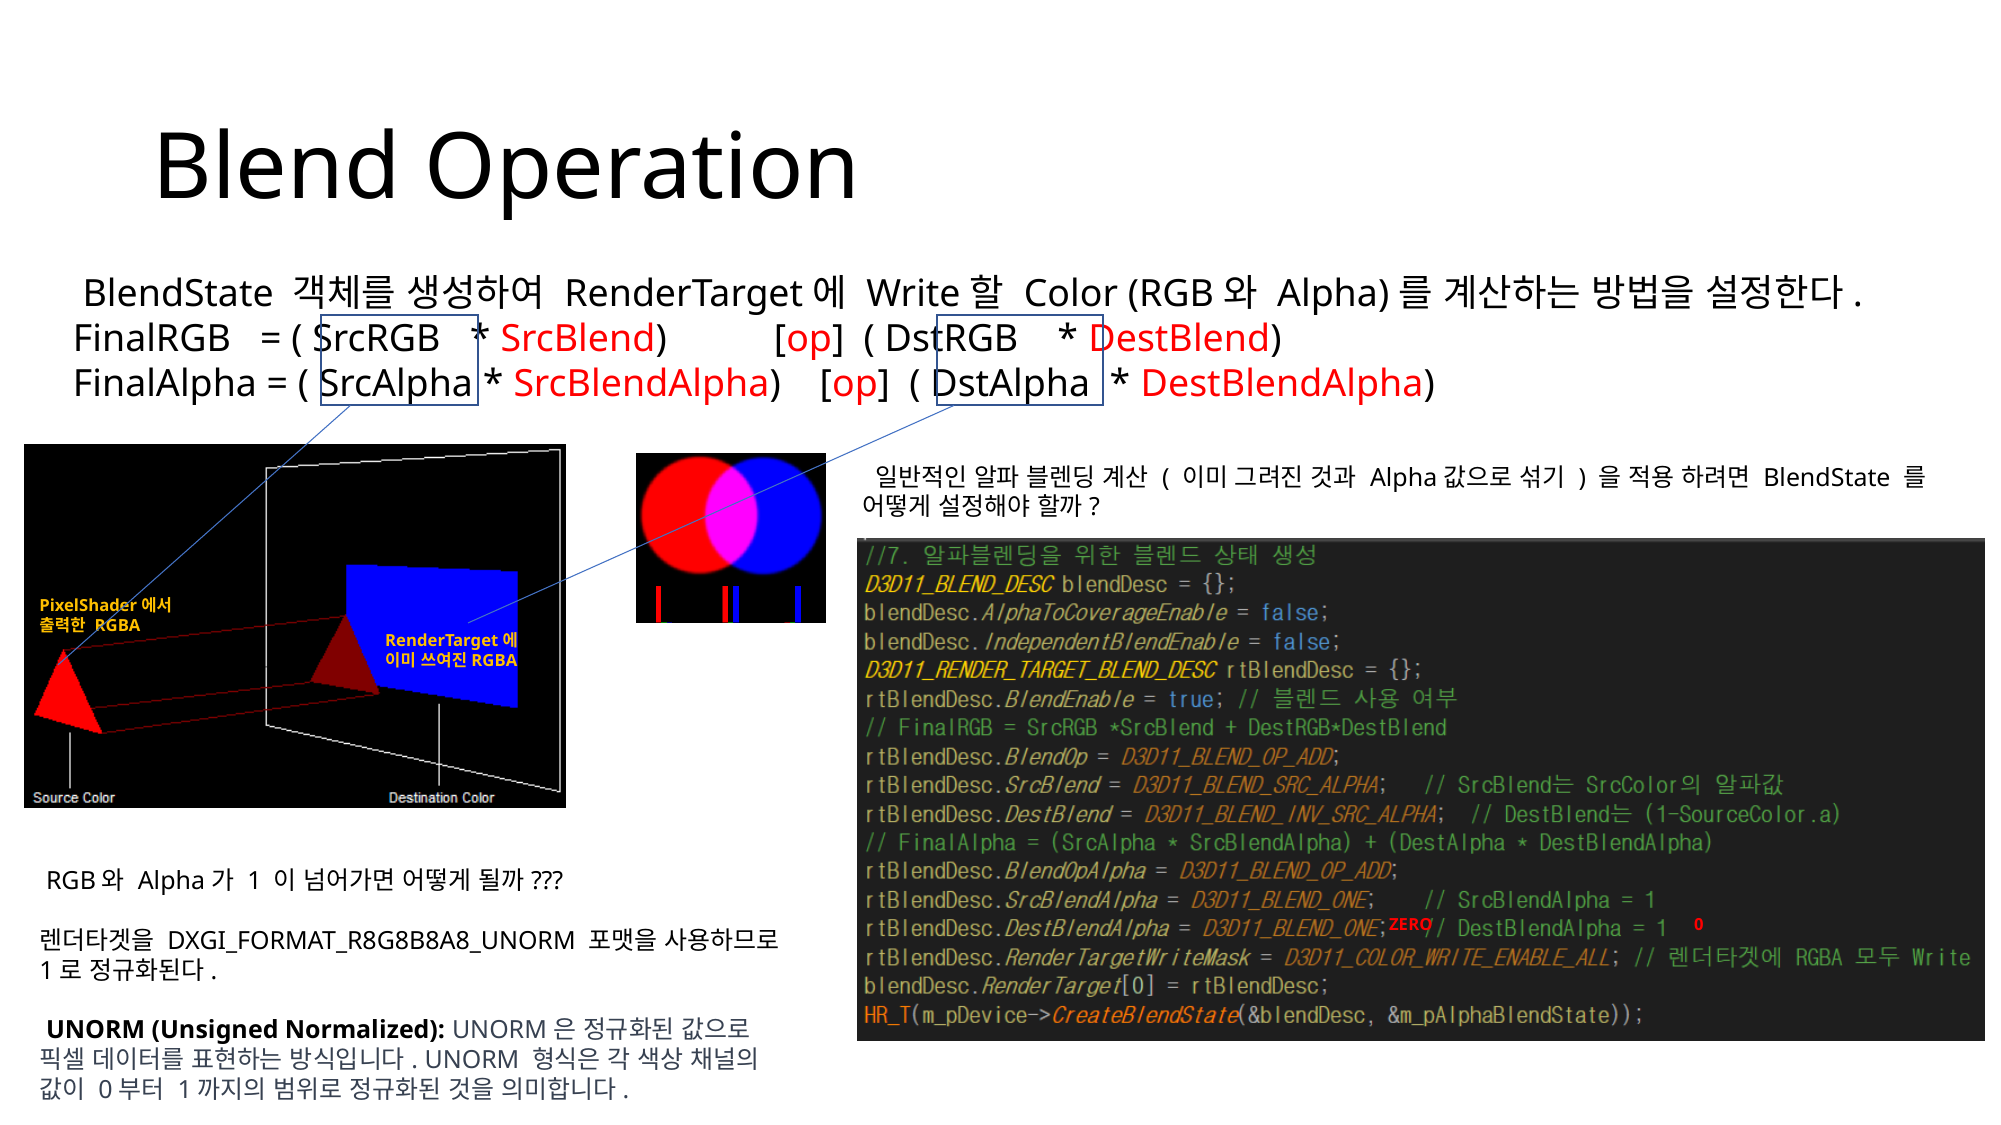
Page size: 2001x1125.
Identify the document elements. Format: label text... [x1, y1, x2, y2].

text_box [58, 405, 351, 665]
text_box RGB와 Alpha가 1 이 넘어가면 어떻게 될까??? 렌더타겟을 DXGI_FORMAT_R8G8B8A8_UNORM 포맷을 사용하므로1로 정규화된다. UNORM (Unsigned Normalized): UNORM은 정규화된 값으로 픽셀 데이터를 표현하는 방식입니다. UNORM 형식은 각 색상 채널의 값이 0부터 1까지의 범위로 정규화된 것을 의미합니다. [24, 856, 808, 1112]
text_box 일반적인 알파 블렌딩 계산 ( 이미 그려진 것과 Alpha값으로 섞기 ) 을 적용 하려면 BlendState 를 어떻게 설정해야 할까? [954, 453, 1947, 529]
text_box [1342, 923, 1381, 932]
picture [24, 444, 566, 808]
text_box [936, 314, 1104, 406]
text_box [320, 314, 479, 406]
text_box BlendState 객체를 생성하여 RenderTarget에 Write할 Color (RGB와 Alpha)를 계산하는 방법을 설정한다. FinalRGB = ( SrcRGB * SrcBlend) [op] ( DstRGB * DestBlend) FinalAlpha = ( SrcAlpha * SrcBlendAlpha) [op] ( DstAlpha * DestBlendAlpha) [58, 262, 1891, 412]
title Blend Operation [137, 59, 1863, 262]
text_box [468, 405, 954, 623]
picture [857, 538, 1985, 1041]
